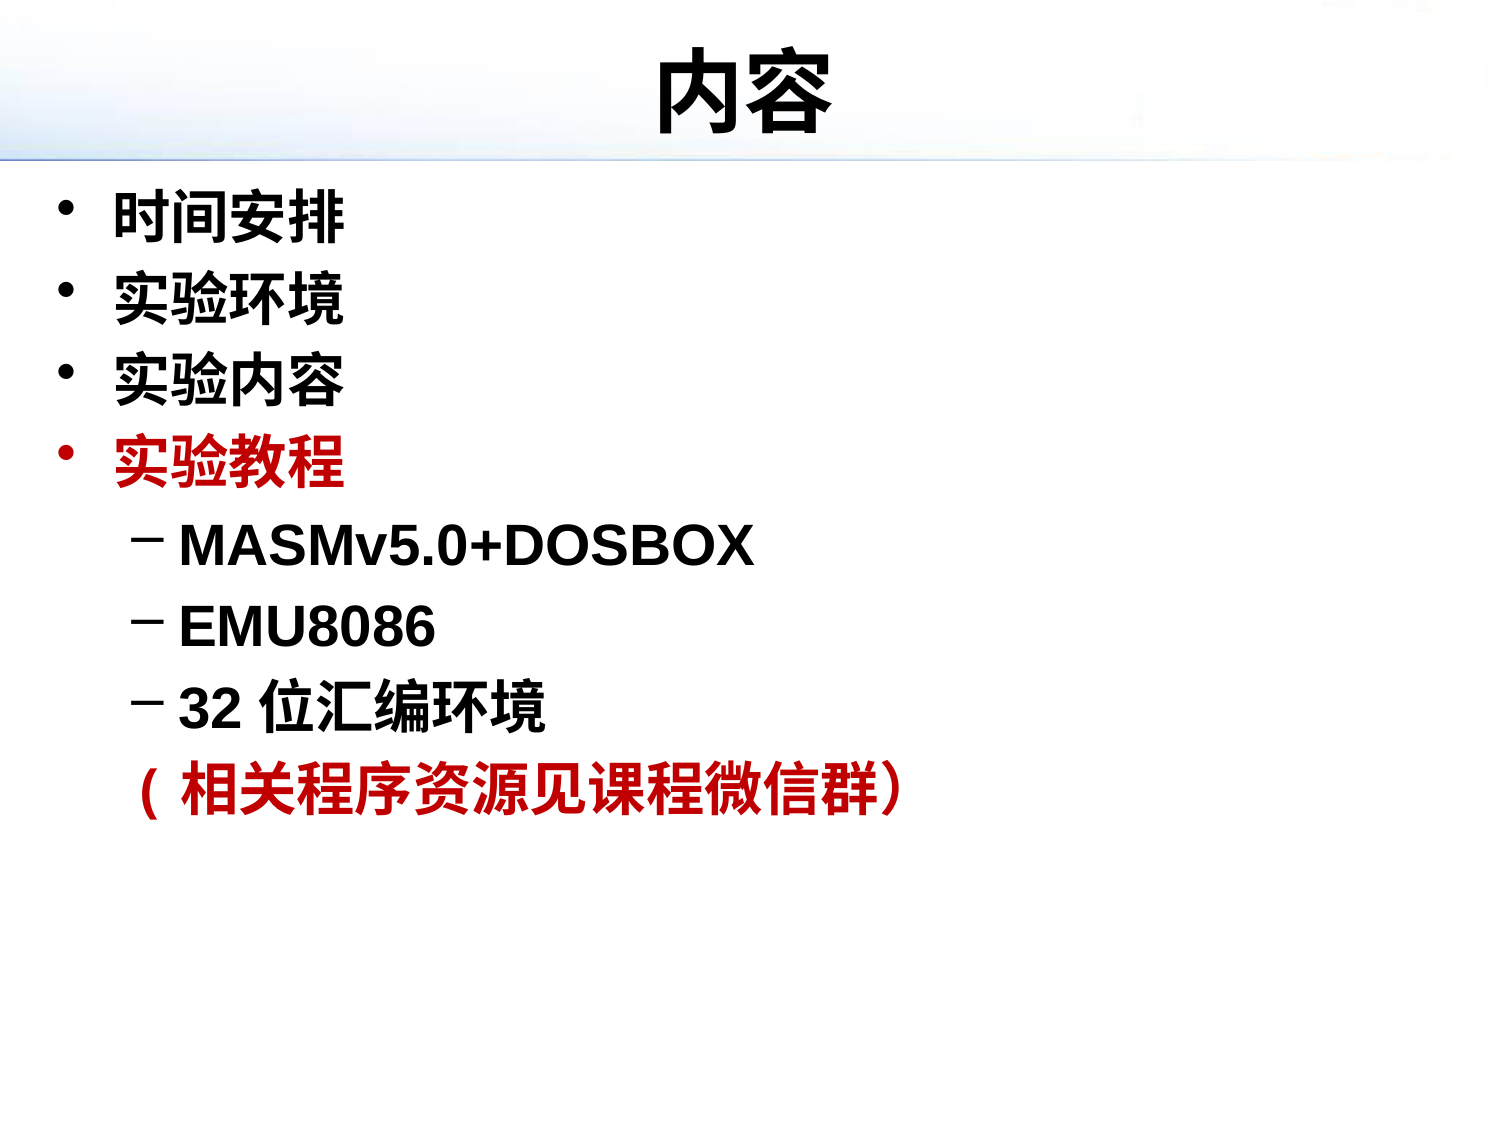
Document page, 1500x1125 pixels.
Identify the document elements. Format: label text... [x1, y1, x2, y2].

list 时间安排 实验环境 实验内容 实验教程 MASMv5.0+DOSBOX EMU8086 32位汇编环境 (相关程序资源见课程微信群） [41, 172, 1425, 1071]
title 内容 [29, 31, 1459, 147]
picture [0, 0, 1500, 161]
